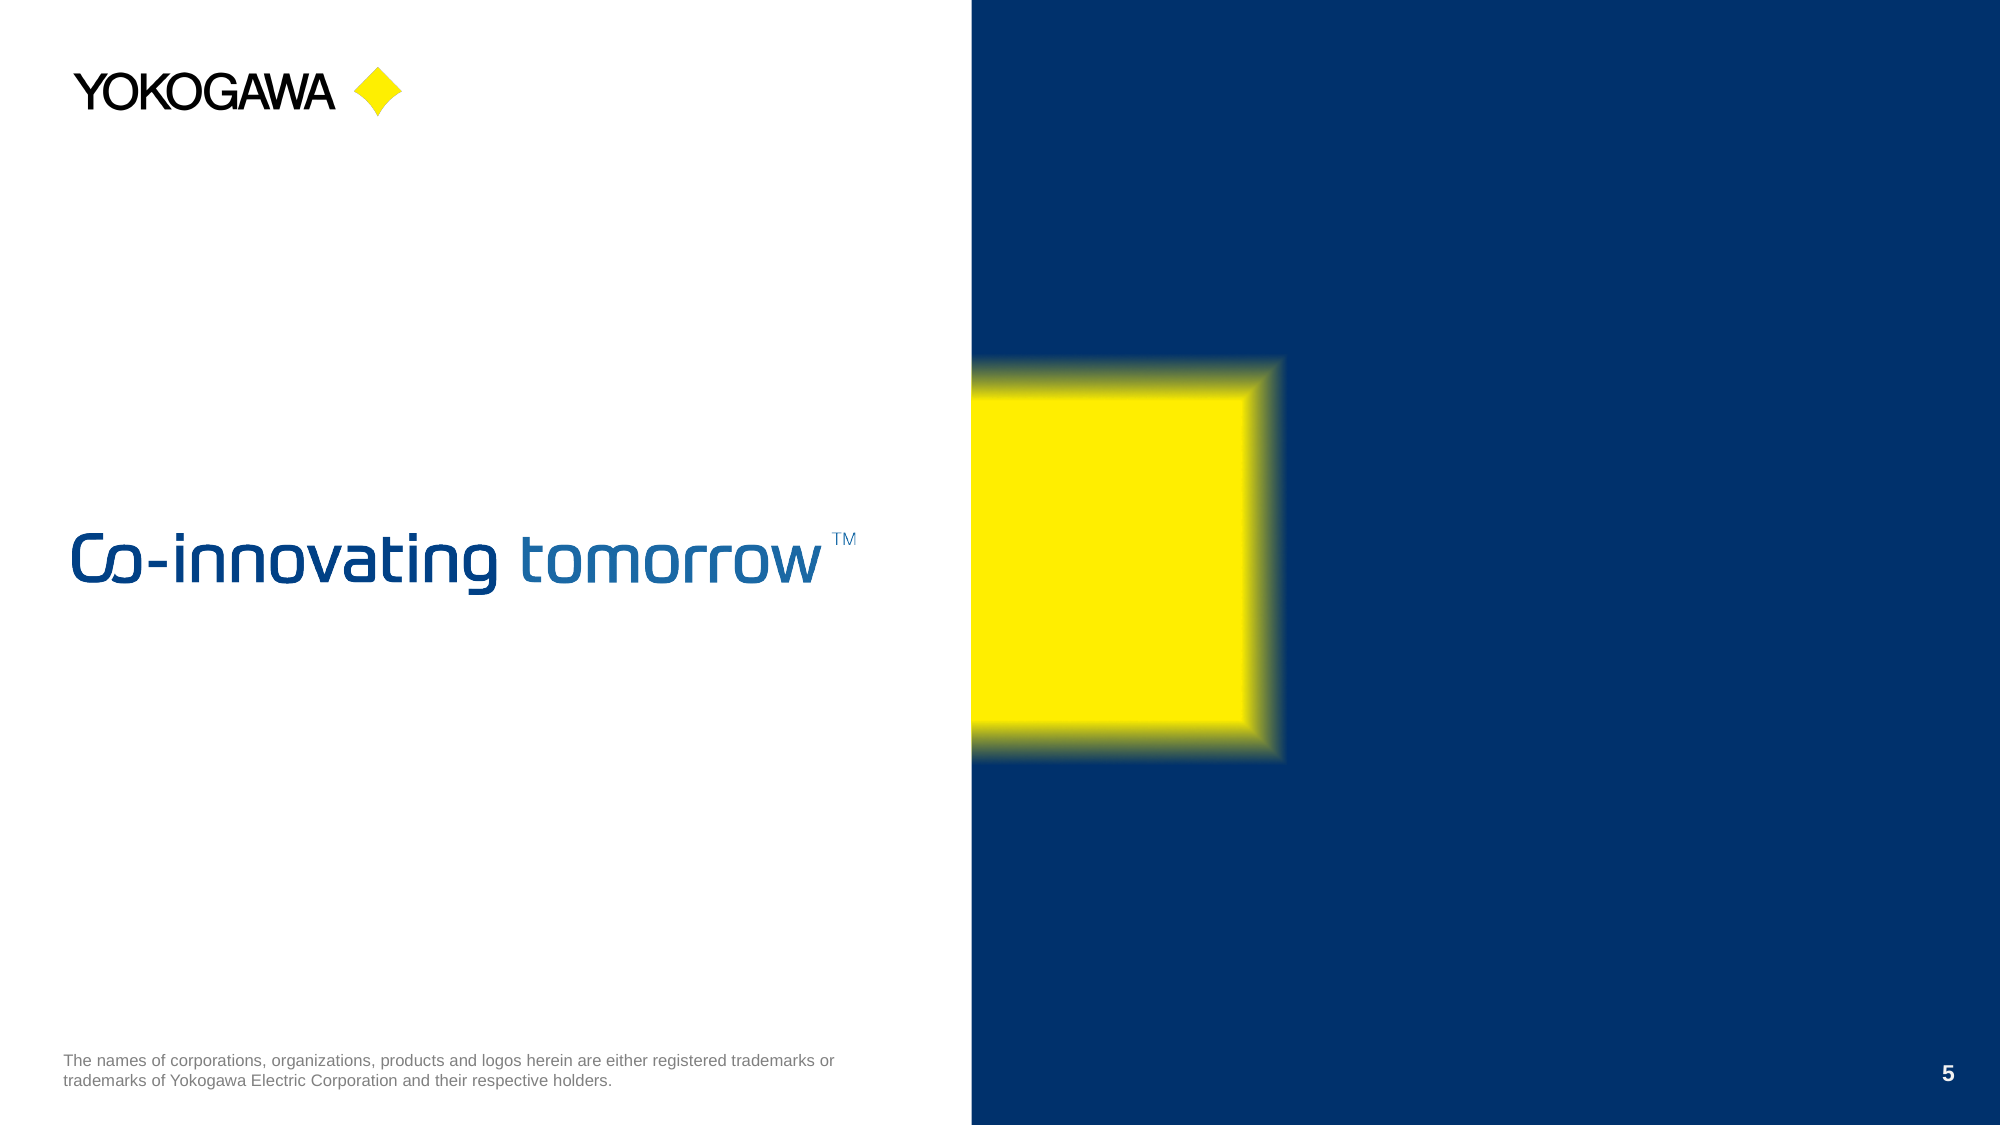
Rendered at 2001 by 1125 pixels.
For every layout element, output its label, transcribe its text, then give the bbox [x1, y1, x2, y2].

picture [73, 67, 427, 130]
picture [971, 288, 1354, 832]
picture [34, 501, 881, 619]
slide_number 5 [1904, 1042, 1970, 1103]
